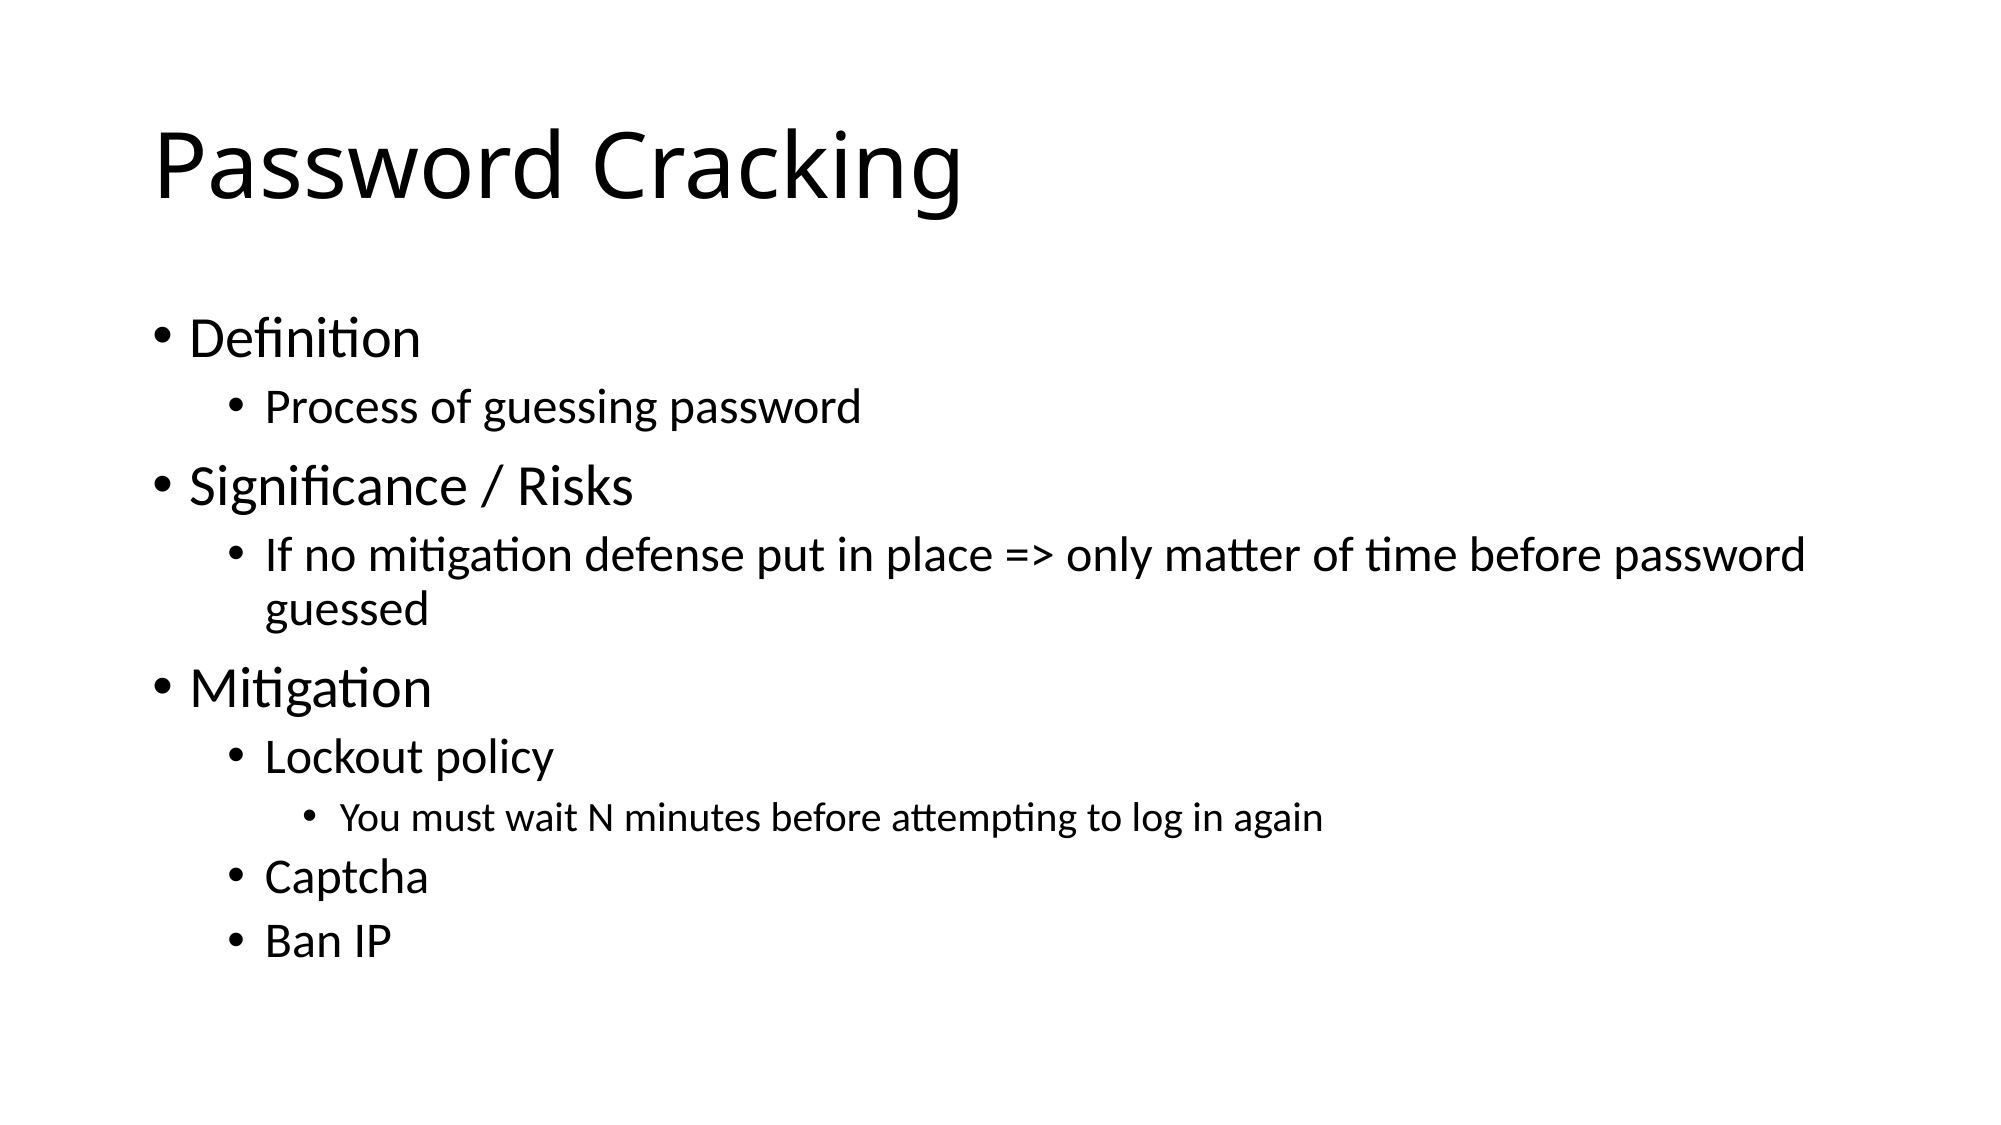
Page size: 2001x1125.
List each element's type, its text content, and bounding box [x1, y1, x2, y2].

list Definition Process of guessing password Significance / Risks If no mitigation defense put in place => only matter of time before password guessed Mitigation Lockout policy You must wait N minutes before attempting to log in again Captcha Ban IP [137, 299, 1863, 1014]
title Password Cracking [137, 59, 1863, 278]
